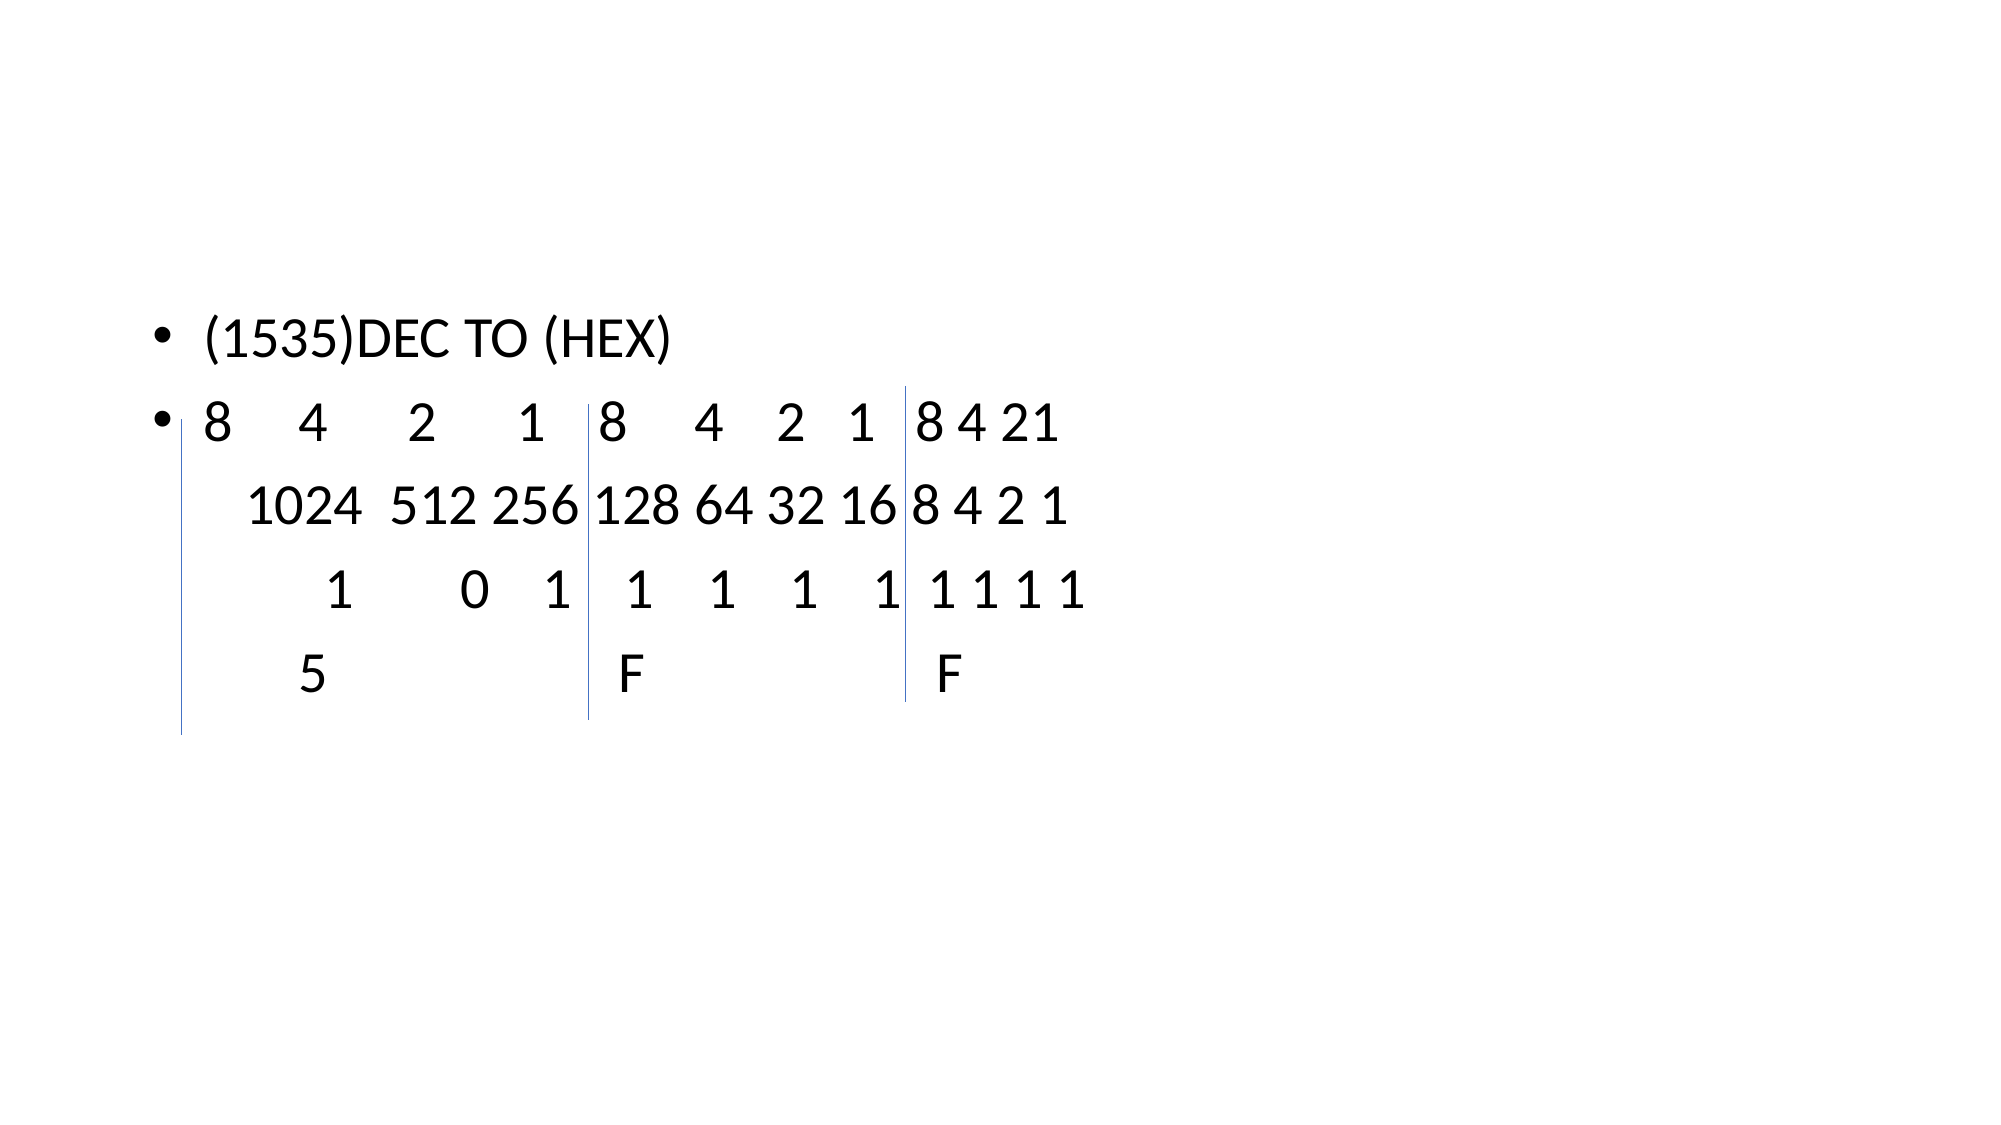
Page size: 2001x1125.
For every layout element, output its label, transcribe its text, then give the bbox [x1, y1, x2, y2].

list (1535)DEC TO (HEX) 8 4 2 1 8 4 2 1 8 4 21 1024 512 256 128 64 32 16 8 4 2 1 1 0 1 1 1 1 1 1 1 1 1 5 F F [137, 299, 1863, 1014]
